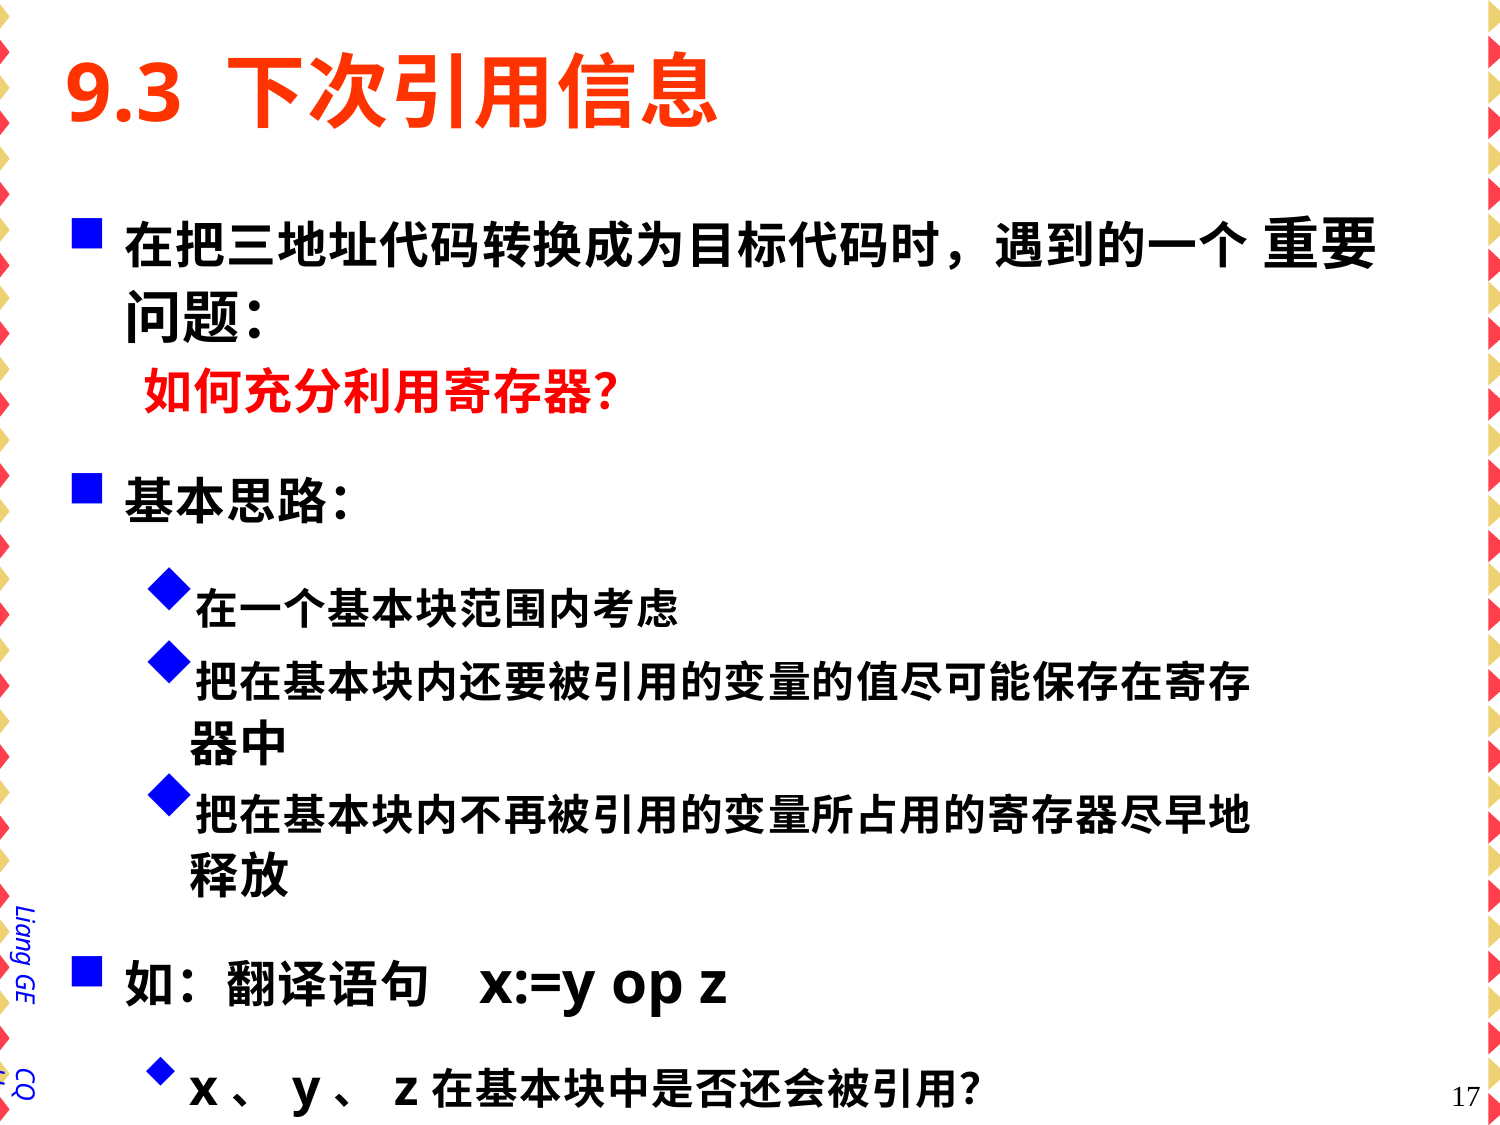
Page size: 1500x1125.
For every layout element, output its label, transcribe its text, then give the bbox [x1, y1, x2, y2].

text_box CQU [10, 1065, 41, 1107]
text_box Liang GE [10, 902, 41, 1007]
title 9.3 下次引用信息 [62, 37, 737, 229]
text_box 在把三地址代码转换成为目标代码时，遇到的一个 重要问题： 如何充分利用寄存器？ 基本思路： 在一个基本块范围内考虑 把在基本块内还要被引用的变量的值尽可能保存在寄存 器中 把在基本块内不再被引用的变量所占用的寄存器尽早地 释放 如：翻译语句 x:=y op z x、y、z在基本块中是否还会被引用？ 在哪些三地址语句中被引用？ [66, 209, 1416, 1125]
slide_number 17 [1447, 1078, 1485, 1125]
